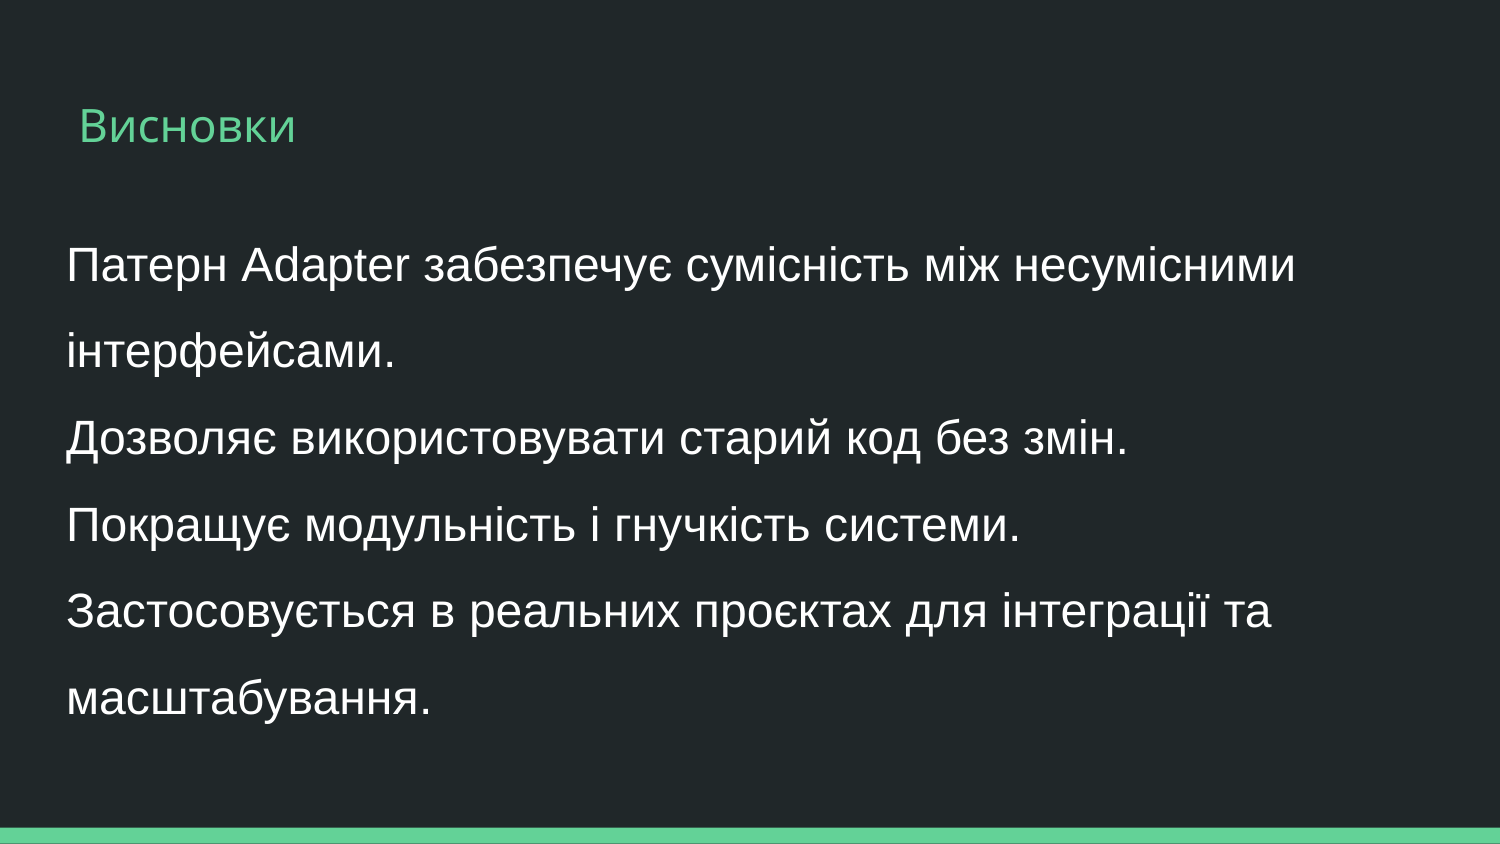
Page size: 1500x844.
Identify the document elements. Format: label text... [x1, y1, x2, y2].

list Патерн Adapter забезпечує сумісність між несумісними інтерфейсами. Дозволяє використовувати старий код без змін. Покращує модульність і гнучкість системи. Застосовується в реальних проєктах для інтеграції та масштабування. [51, 189, 1449, 750]
title Висновки [51, 72, 1449, 167]
